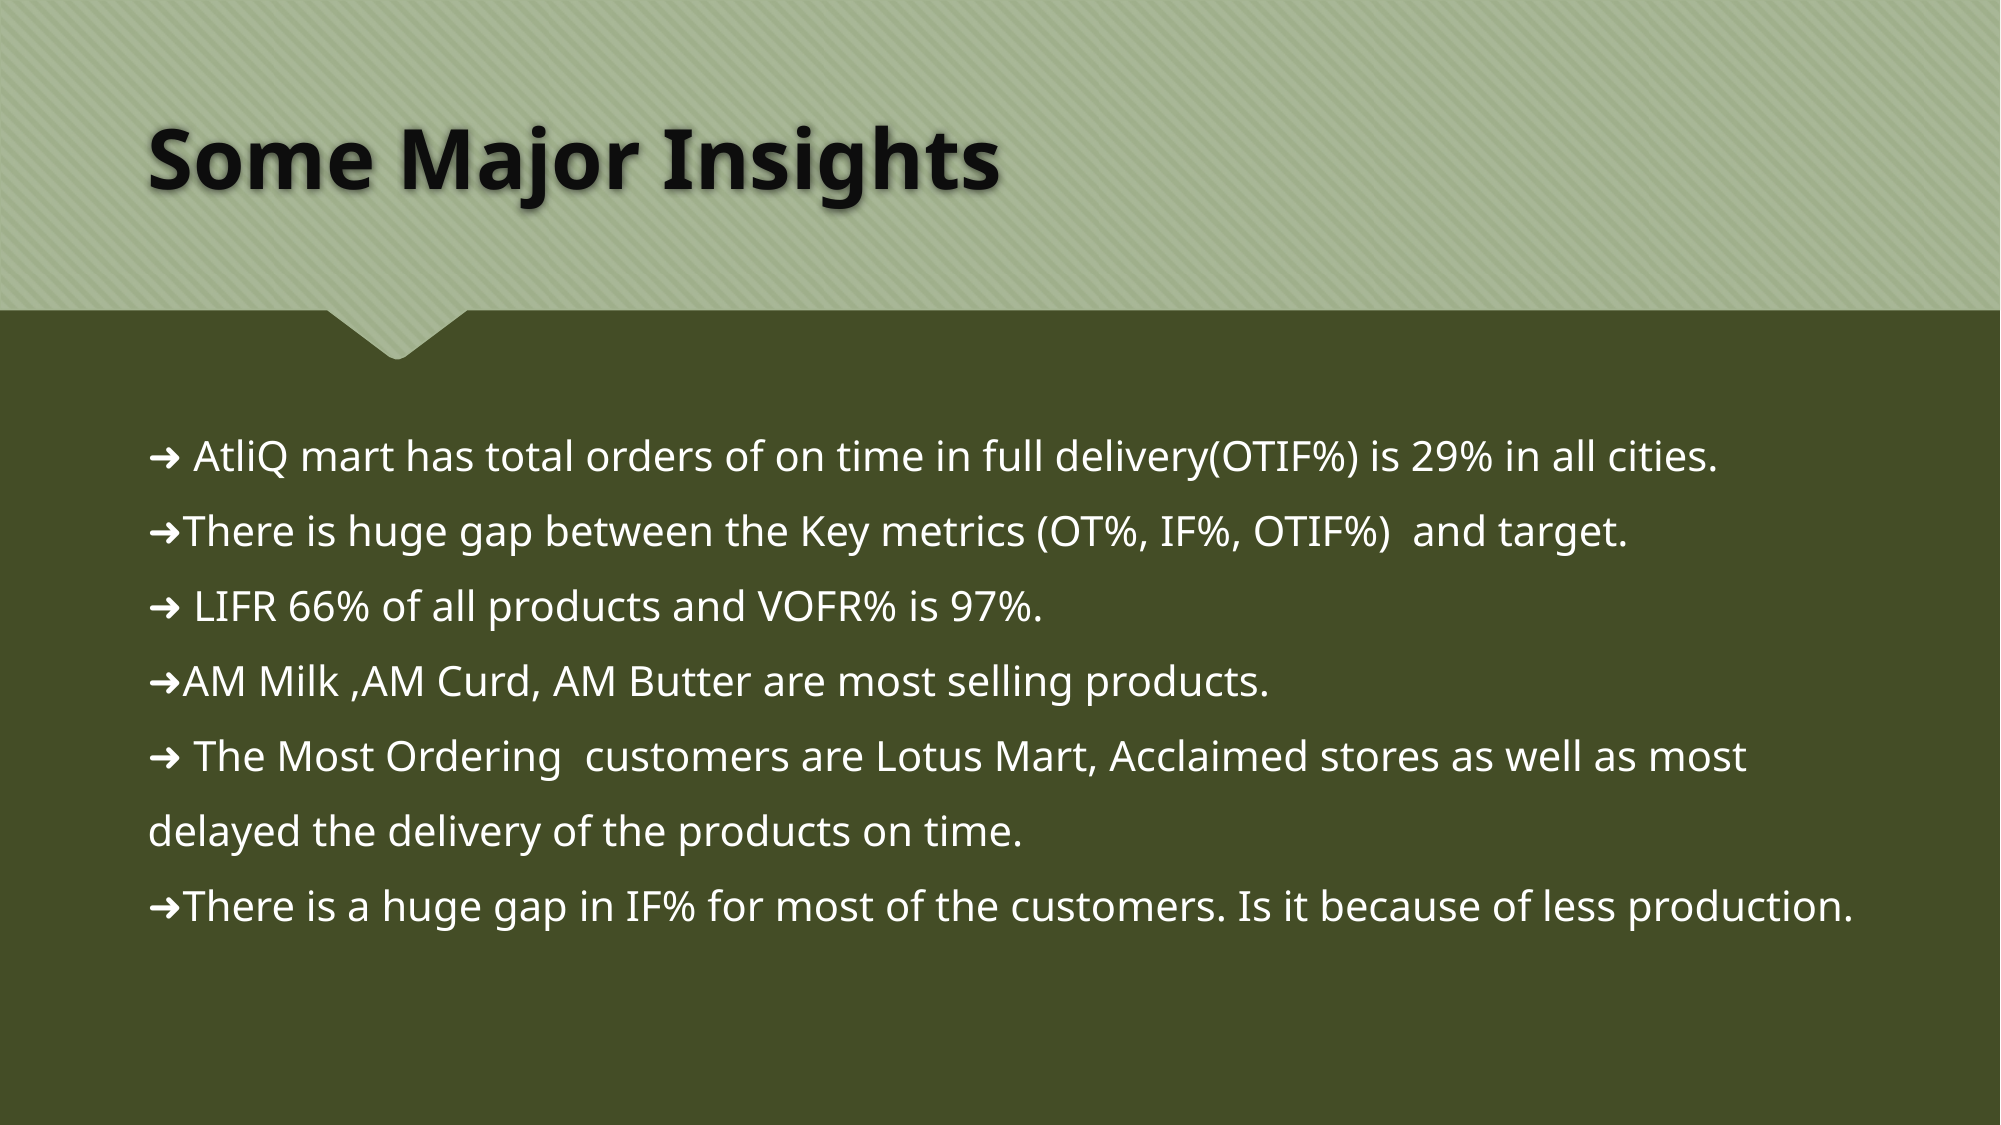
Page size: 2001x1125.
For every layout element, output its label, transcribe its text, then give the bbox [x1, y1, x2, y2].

text_box ➜ AtliQ mart has total orders of on time in full delivery(OTIF%) is 29% in all cities. ➜There is huge gap between the Key metrics (OT%, IF%, OTIF%) and target. ➜ LIFR 66% of all products and VOFR% is 97%. ➜AM Milk ,AM Curd, AM Butter are most selling products. ➜ The Most Ordering customers are Lotus Mart, Acclaimed stores as well as most delayed the delivery of the products on time. ➜There is a huge gap in IF% for most of the customers. Is it because of less production. [132, 396, 1887, 982]
title Some Major Insights [132, 54, 1868, 214]
